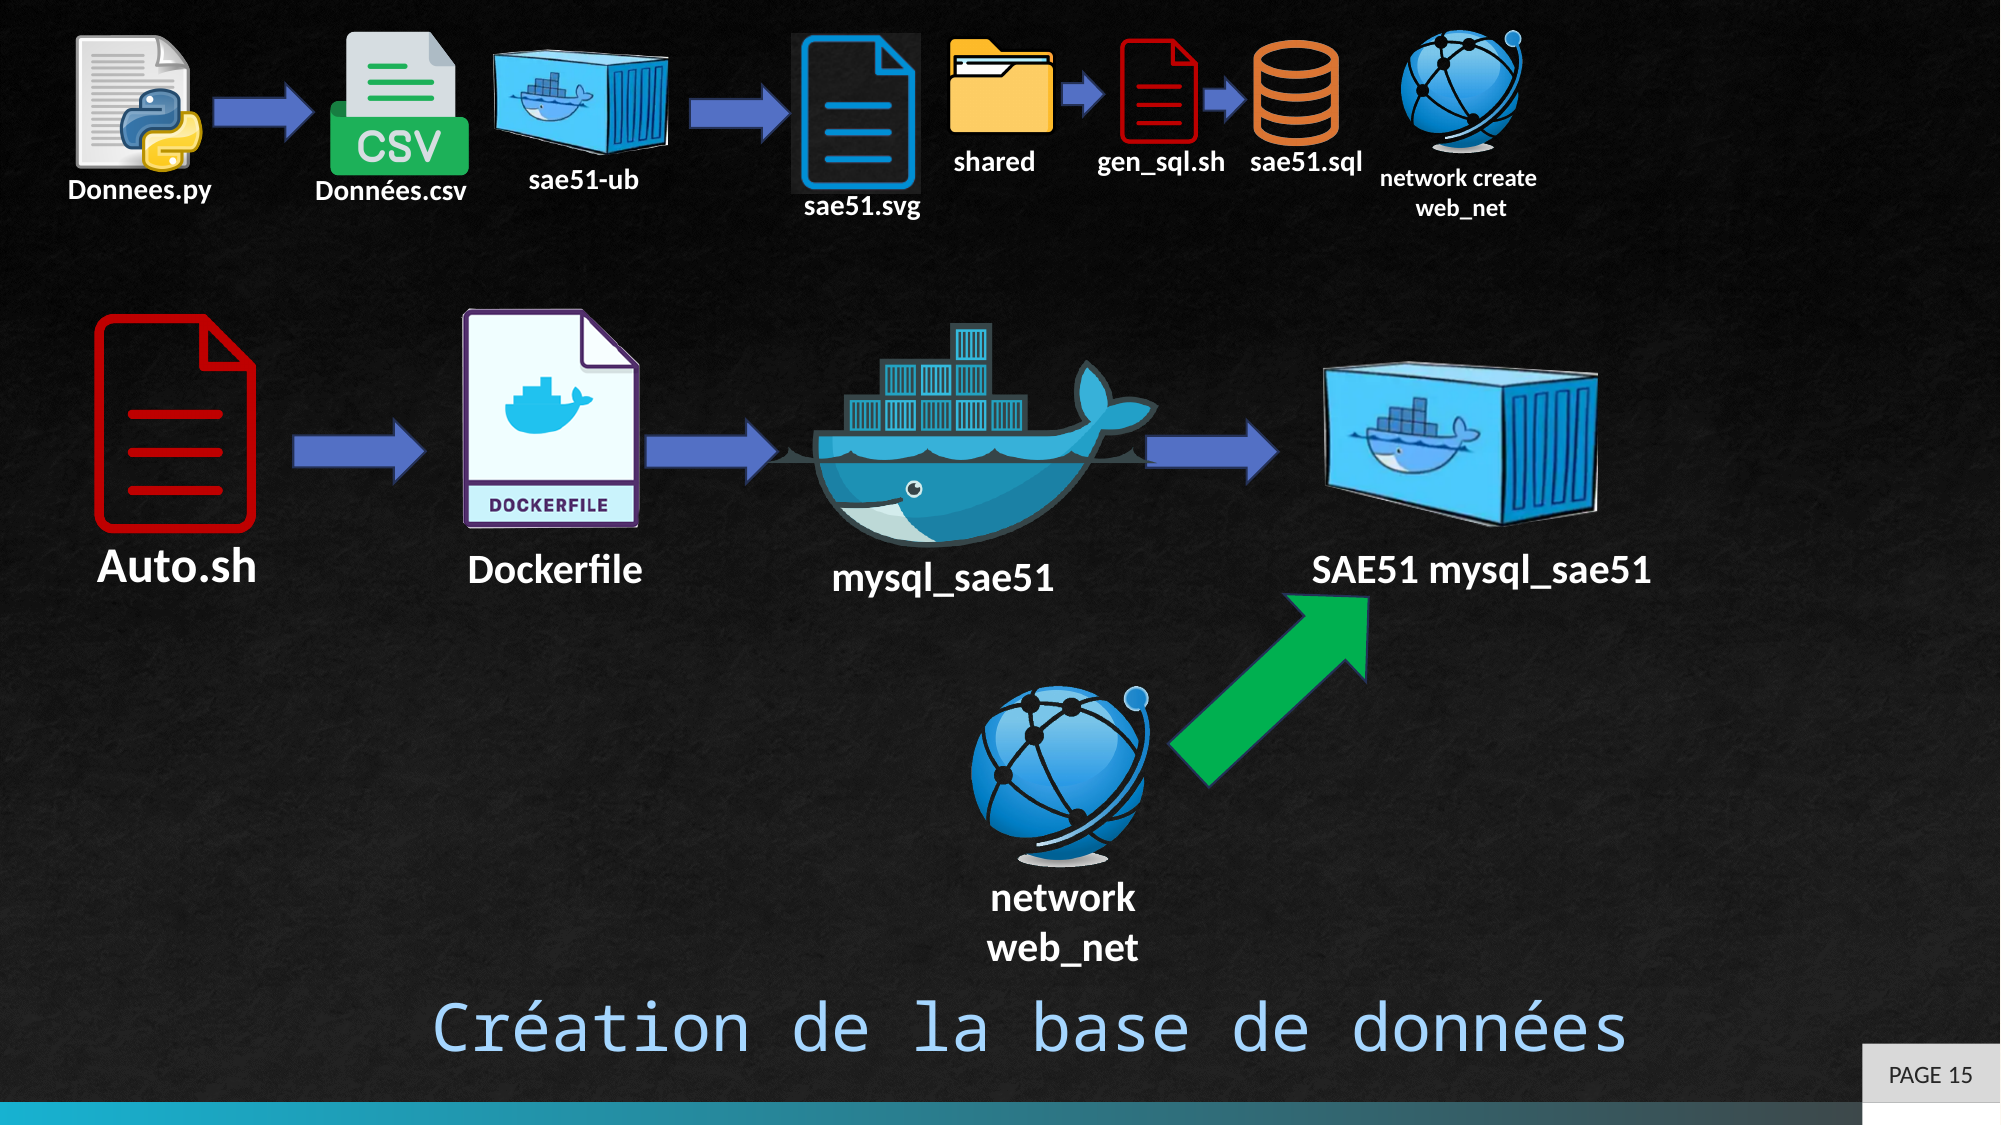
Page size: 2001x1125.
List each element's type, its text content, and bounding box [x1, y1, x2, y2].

text_box [1160, 417, 1281, 487]
text_box network web_net [844, 862, 1282, 978]
text_box [1214, 75, 1248, 125]
text_box sae51.svg [789, 178, 944, 229]
text_box Dockerfile [452, 534, 766, 600]
text_box Auto.sh [82, 538, 284, 600]
text_box [1201, 592, 1370, 790]
text_box [292, 416, 428, 486]
text_box mysql_sae51 [816, 551, 1129, 608]
text_box [212, 80, 313, 144]
picture [0, 0, 2001, 1125]
text_box Création de la base de données [284, 977, 1780, 1072]
text_box [1060, 69, 1104, 119]
text_box sae51.sql [1250, 134, 1366, 185]
text_box Données.csv [300, 163, 499, 214]
text_box [645, 417, 764, 487]
text_box network create web_net [1278, 153, 1645, 229]
text_box SAE51 mysql_sae51 [1297, 534, 1705, 600]
text_box [688, 82, 791, 145]
text_box sae51-ub [513, 157, 664, 203]
text_box gen_sql.sh [1082, 134, 1250, 185]
text_box shared [938, 134, 1056, 185]
slide_number PAGE 15 [1862, 1043, 2000, 1103]
text_box Donnees.py [53, 163, 251, 213]
